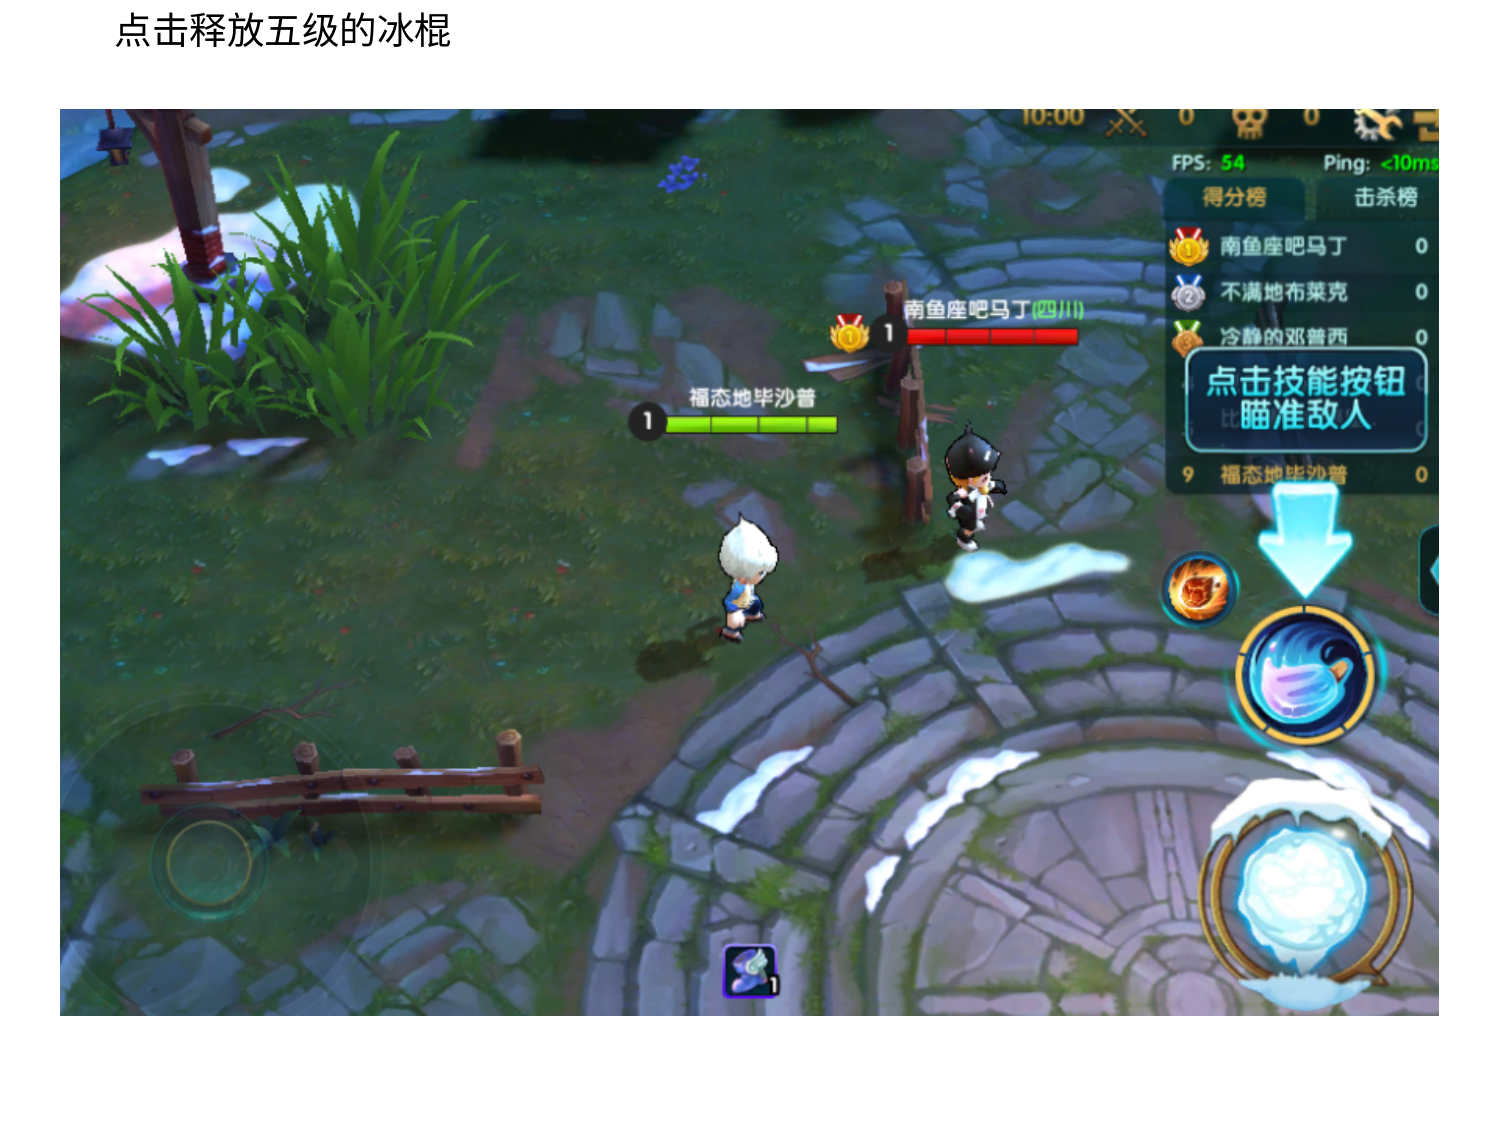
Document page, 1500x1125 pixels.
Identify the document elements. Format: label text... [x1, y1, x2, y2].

text_box 点击释放五级的冰棍 [100, 0, 1294, 60]
picture [60, 109, 1439, 1016]
